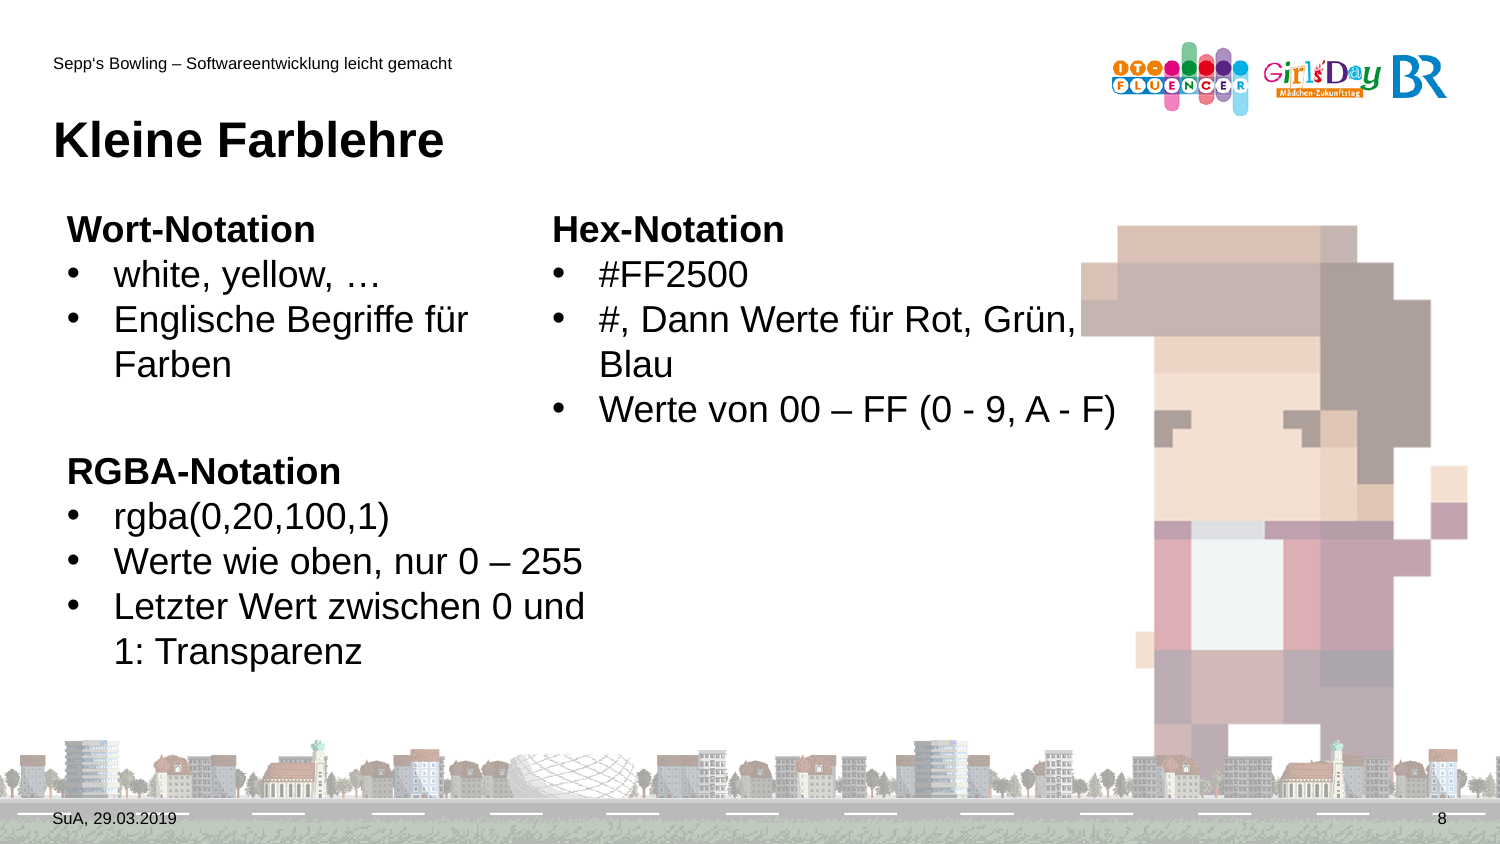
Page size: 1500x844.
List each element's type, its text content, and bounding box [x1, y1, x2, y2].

text_box Wort-Notation white, yellow, … Englische Begriffe für Farben [52, 197, 537, 438]
footer Sepp‘s Bowling – Softwareentwicklung leicht gemacht [53, 55, 1341, 73]
slide_number 8 [1381, 807, 1447, 826]
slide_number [52, 807, 1340, 826]
text_box RGBA-Notation rgba(0,20,100,1) Werte wie oben, nur 0 – 255 Letzter Wert zwischen 0 und 1: Transparenz [52, 439, 620, 680]
title Kleine Farblehre [53, 107, 1341, 220]
text_box Hex-Notation #FF2500 #, Dann Werte für Rot, Grün, Blau Werte von 00 – FF (0 - 9, A - F) [537, 197, 1140, 483]
picture [0, 0, 1500, 844]
